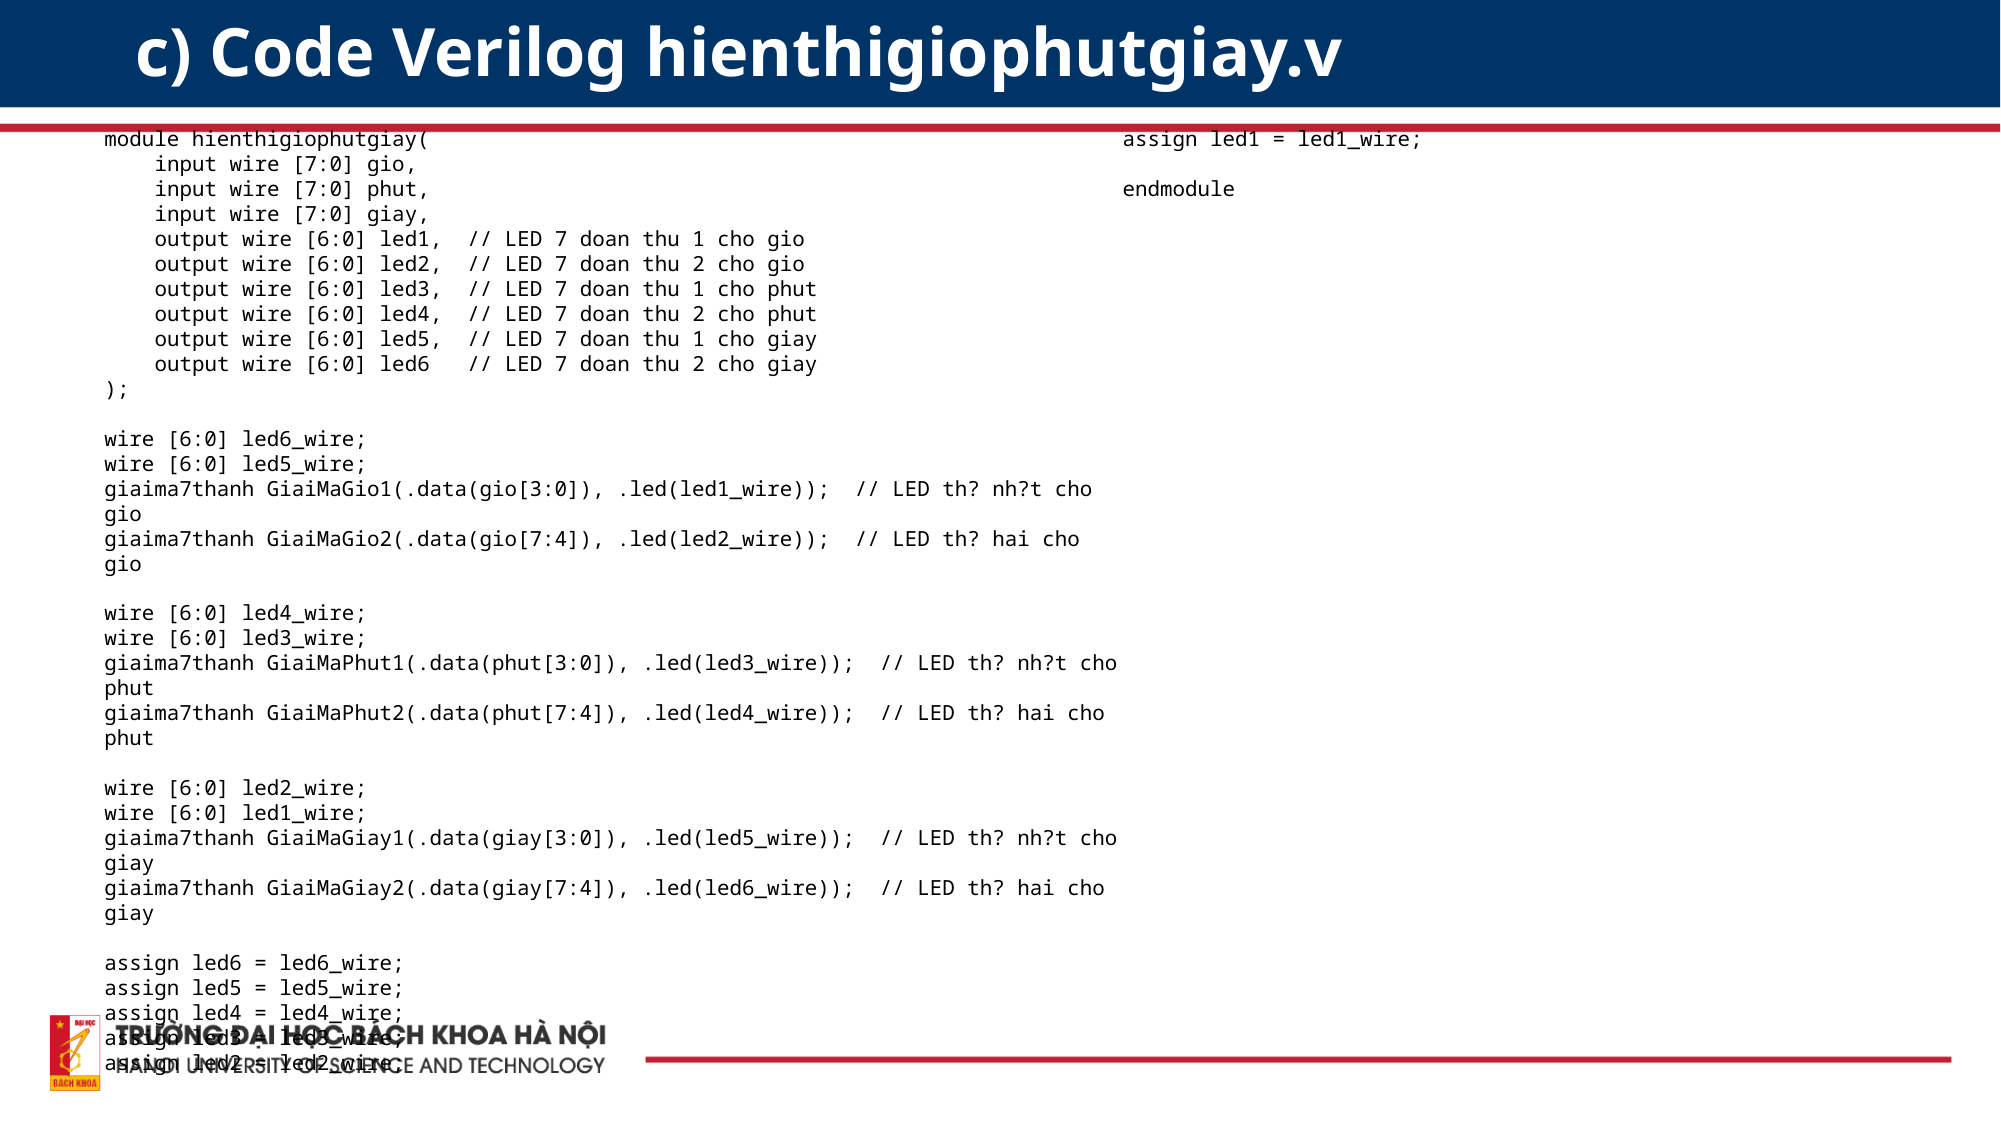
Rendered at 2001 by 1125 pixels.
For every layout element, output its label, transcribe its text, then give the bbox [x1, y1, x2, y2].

text_box module hienthigiophutgiay( input wire [7:0] gio, input wire [7:0] phut, input wire [7:0] giay, output wire [6:0] led1, // LED 7 doan thu 1 cho gio output wire [6:0] led2, // LED 7 doan thu 2 cho gio output wire [6:0] led3, // LED 7 doan thu 1 cho phut output wire [6:0] led4, // LED 7 doan thu 2 cho phut output wire [6:0] led5, // LED 7 doan thu 1 cho giay output wire [6:0] led6 // LED 7 doan thu 2 cho giay ); wire [6:0] led6_wire; wire [6:0] led5_wire; giaima7thanh GiaiMaGio1(.data(gio[3:0]), .led(led1_wire)); // LED th? nh?t cho gio giaima7thanh GiaiMaGio2(.data(gio[7:4]), .led(led2_wire)); // LED th? hai cho gio wire [6:0] led4_wire; wire [6:0] led3_wire; giaima7thanh GiaiMaPhut1(.data(phut[3:0]), .led(led3_wire)); // LED th? nh?t cho phut giaima7thanh GiaiMaPhut2(.data(phut[7:4]), .led(led4_wire)); // LED th? hai cho phut wire [6:0] led2_wire; wire [6:0] led1_wire; giaima7thanh GiaiMaGiay1(.data(giay[3:0]), .led(led5_wire)); // LED th? nh?t cho giay giaima7thanh GiaiMaGiay2(.data(giay[7:4]), .led(led6_wire)); // LED th? hai cho giay assign led6 = led6_wire; assign led5 = led5_wire; assign led4 = led4_wire; assign led3 = led3_wire; assign led2 = led2_wire; assign led1 = led1_wire; endmodule [89, 118, 2000, 1086]
text_box c) Code Verilog hienthigiophutgiay.v [120, 11, 1879, 107]
picture [0, 0, 2001, 1125]
